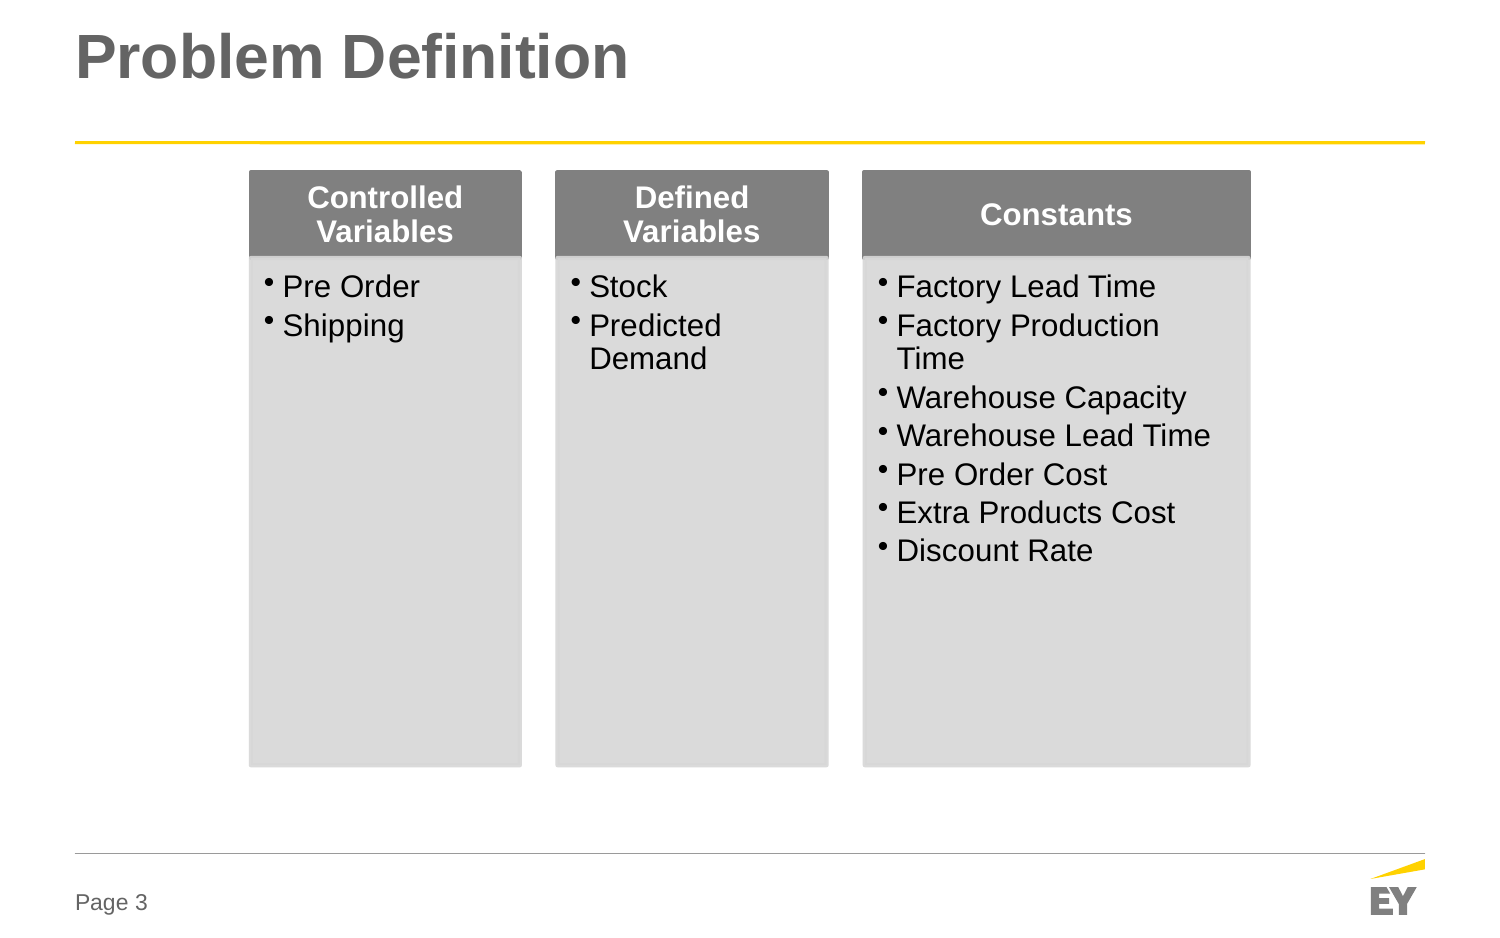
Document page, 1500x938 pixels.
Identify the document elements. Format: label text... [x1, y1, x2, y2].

title Problem Definition [75, 27, 1425, 146]
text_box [249, 135, 1251, 803]
